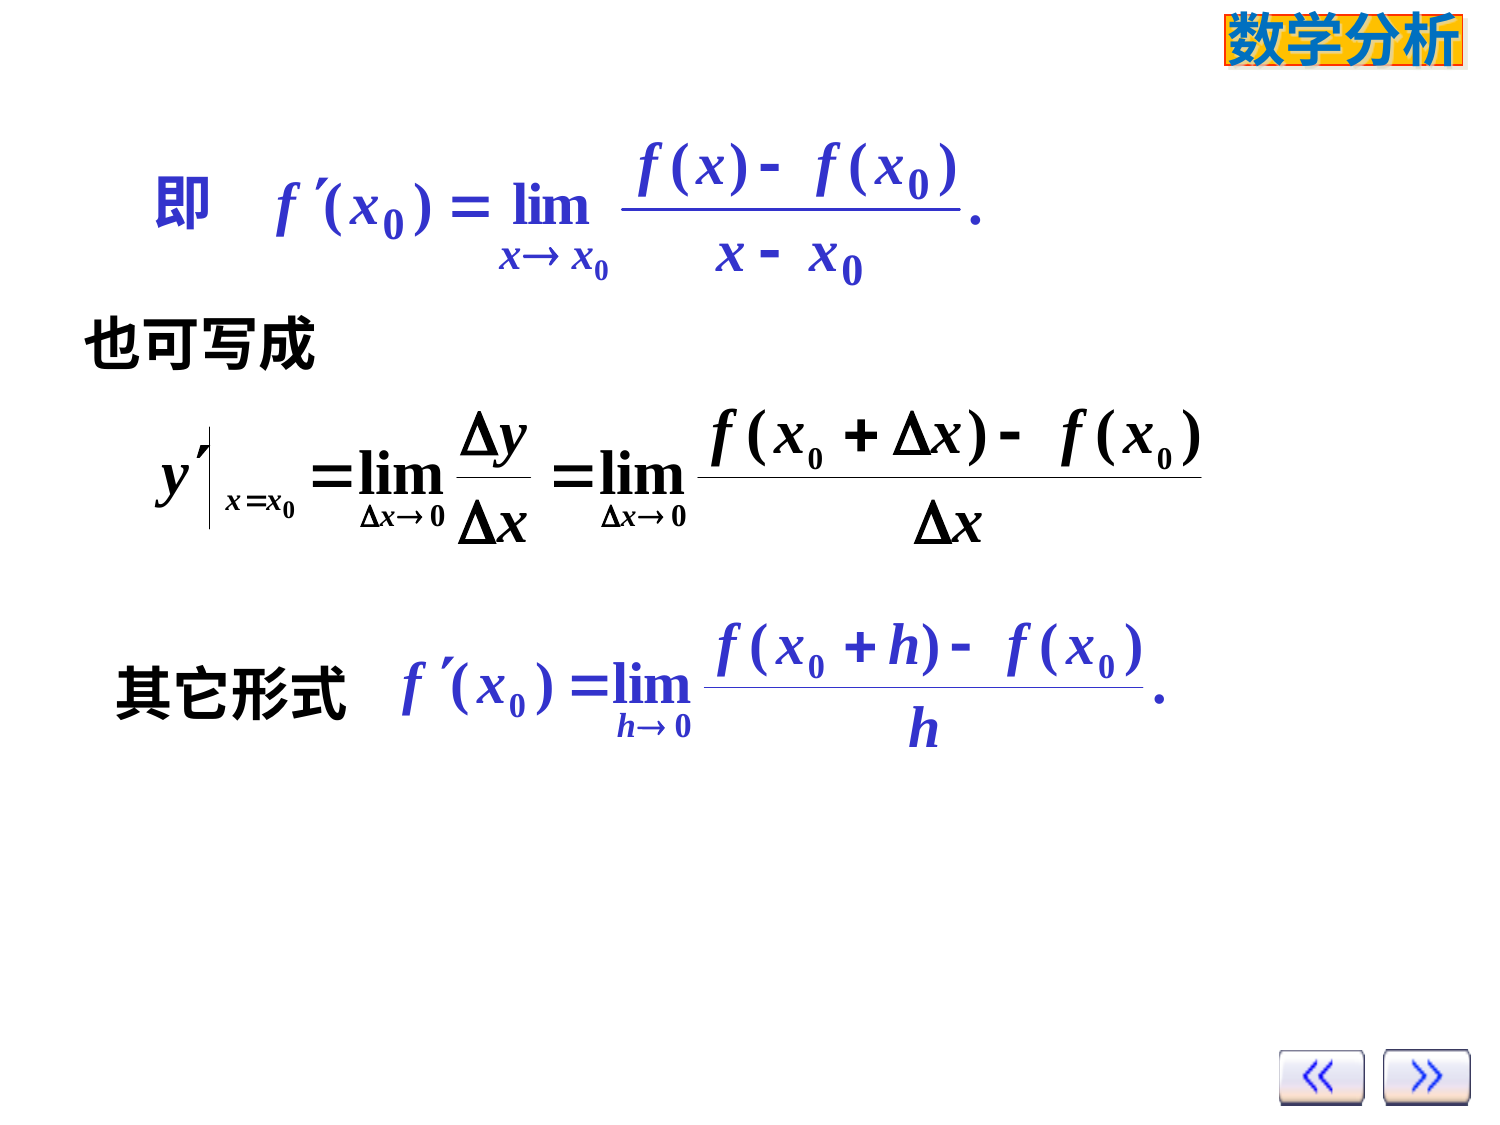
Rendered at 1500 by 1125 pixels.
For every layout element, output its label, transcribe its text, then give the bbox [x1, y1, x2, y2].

text_box 其它形式 [99, 650, 382, 735]
picture [1279, 1050, 1365, 1106]
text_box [387, 612, 1167, 753]
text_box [149, 124, 987, 296]
picture [1383, 1049, 1471, 1106]
text_box 也可写成 [68, 299, 438, 385]
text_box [149, 399, 1205, 549]
